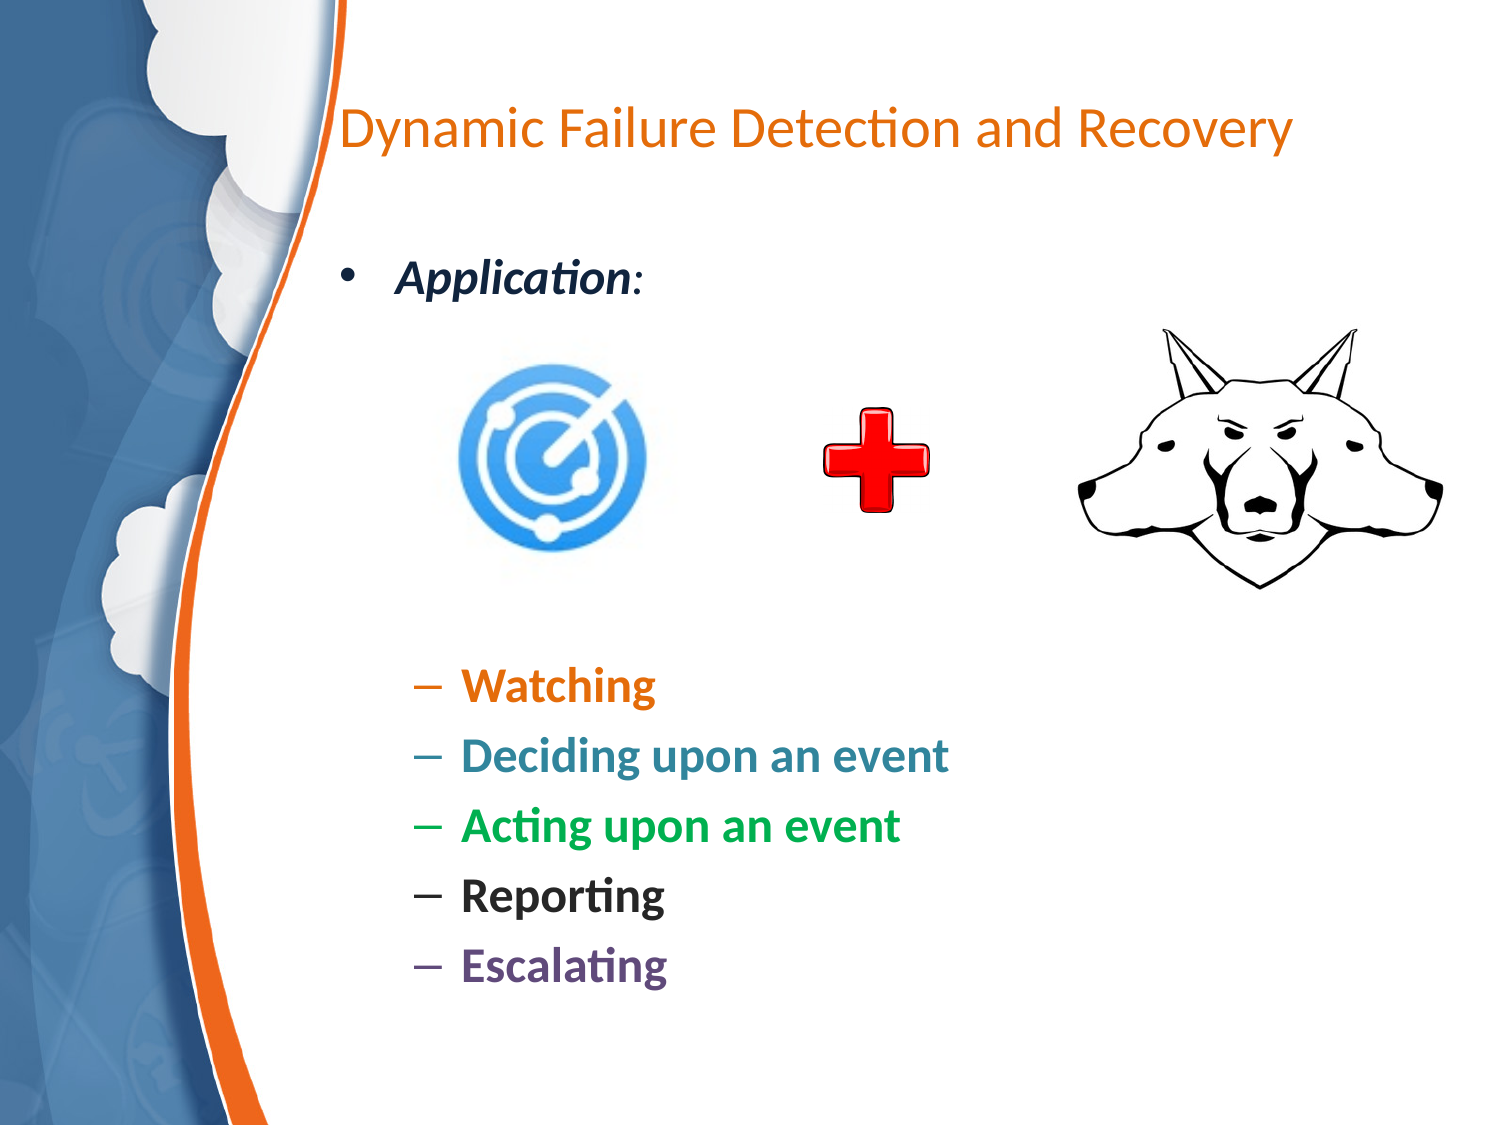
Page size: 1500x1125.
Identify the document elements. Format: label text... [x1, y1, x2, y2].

title Dynamic Failure Detection and Recovery [324, 61, 1452, 187]
picture [0, 0, 1500, 1125]
list Application: Watching Deciding upon an event Acting upon an event Reporting Escalating [324, 236, 1452, 1014]
